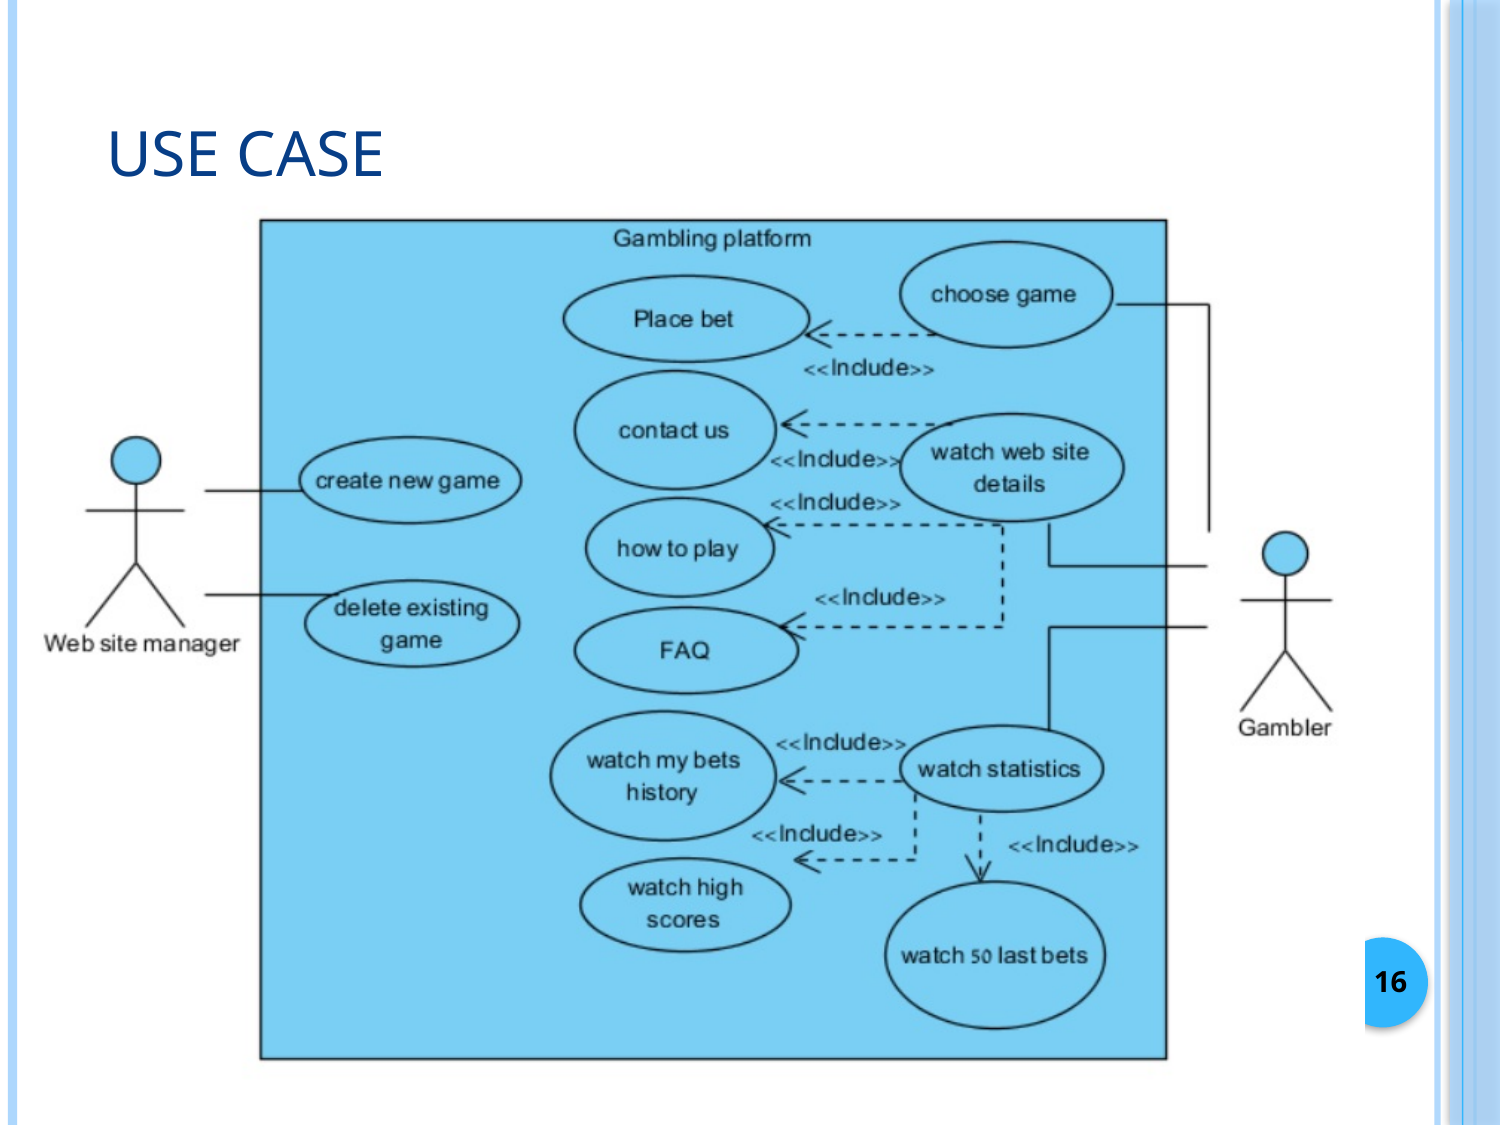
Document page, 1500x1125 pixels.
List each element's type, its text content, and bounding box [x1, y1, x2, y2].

title Use case [75, 12, 1425, 197]
picture [28, 183, 1365, 1095]
slide_number 16 [1370, 940, 1441, 1026]
